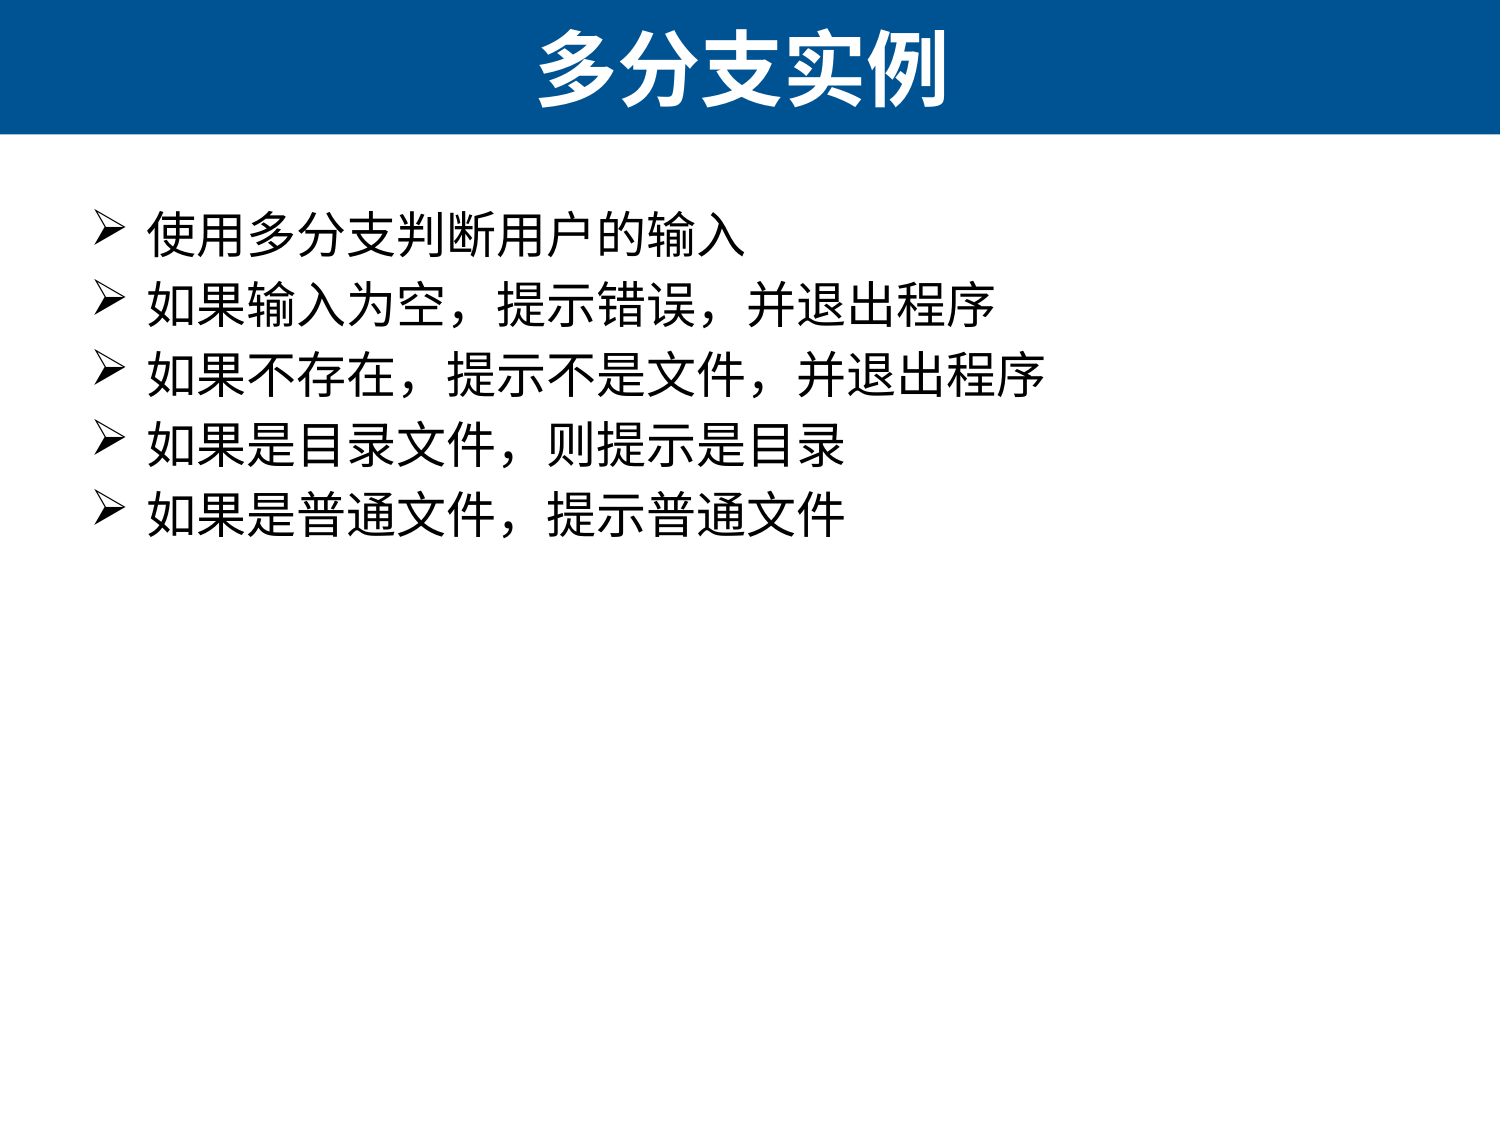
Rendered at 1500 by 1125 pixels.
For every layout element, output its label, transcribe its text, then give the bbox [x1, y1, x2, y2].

list 使用多分支判断用户的输入 如果输入为空，提示错误，并退出程序 如果不存在，提示不是文件，并退出程序 如果是目录文件，则提示是目录 如果是普通文件，提示普通文件 [75, 196, 1425, 1106]
title 多分支实例 [2, 0, 1483, 135]
